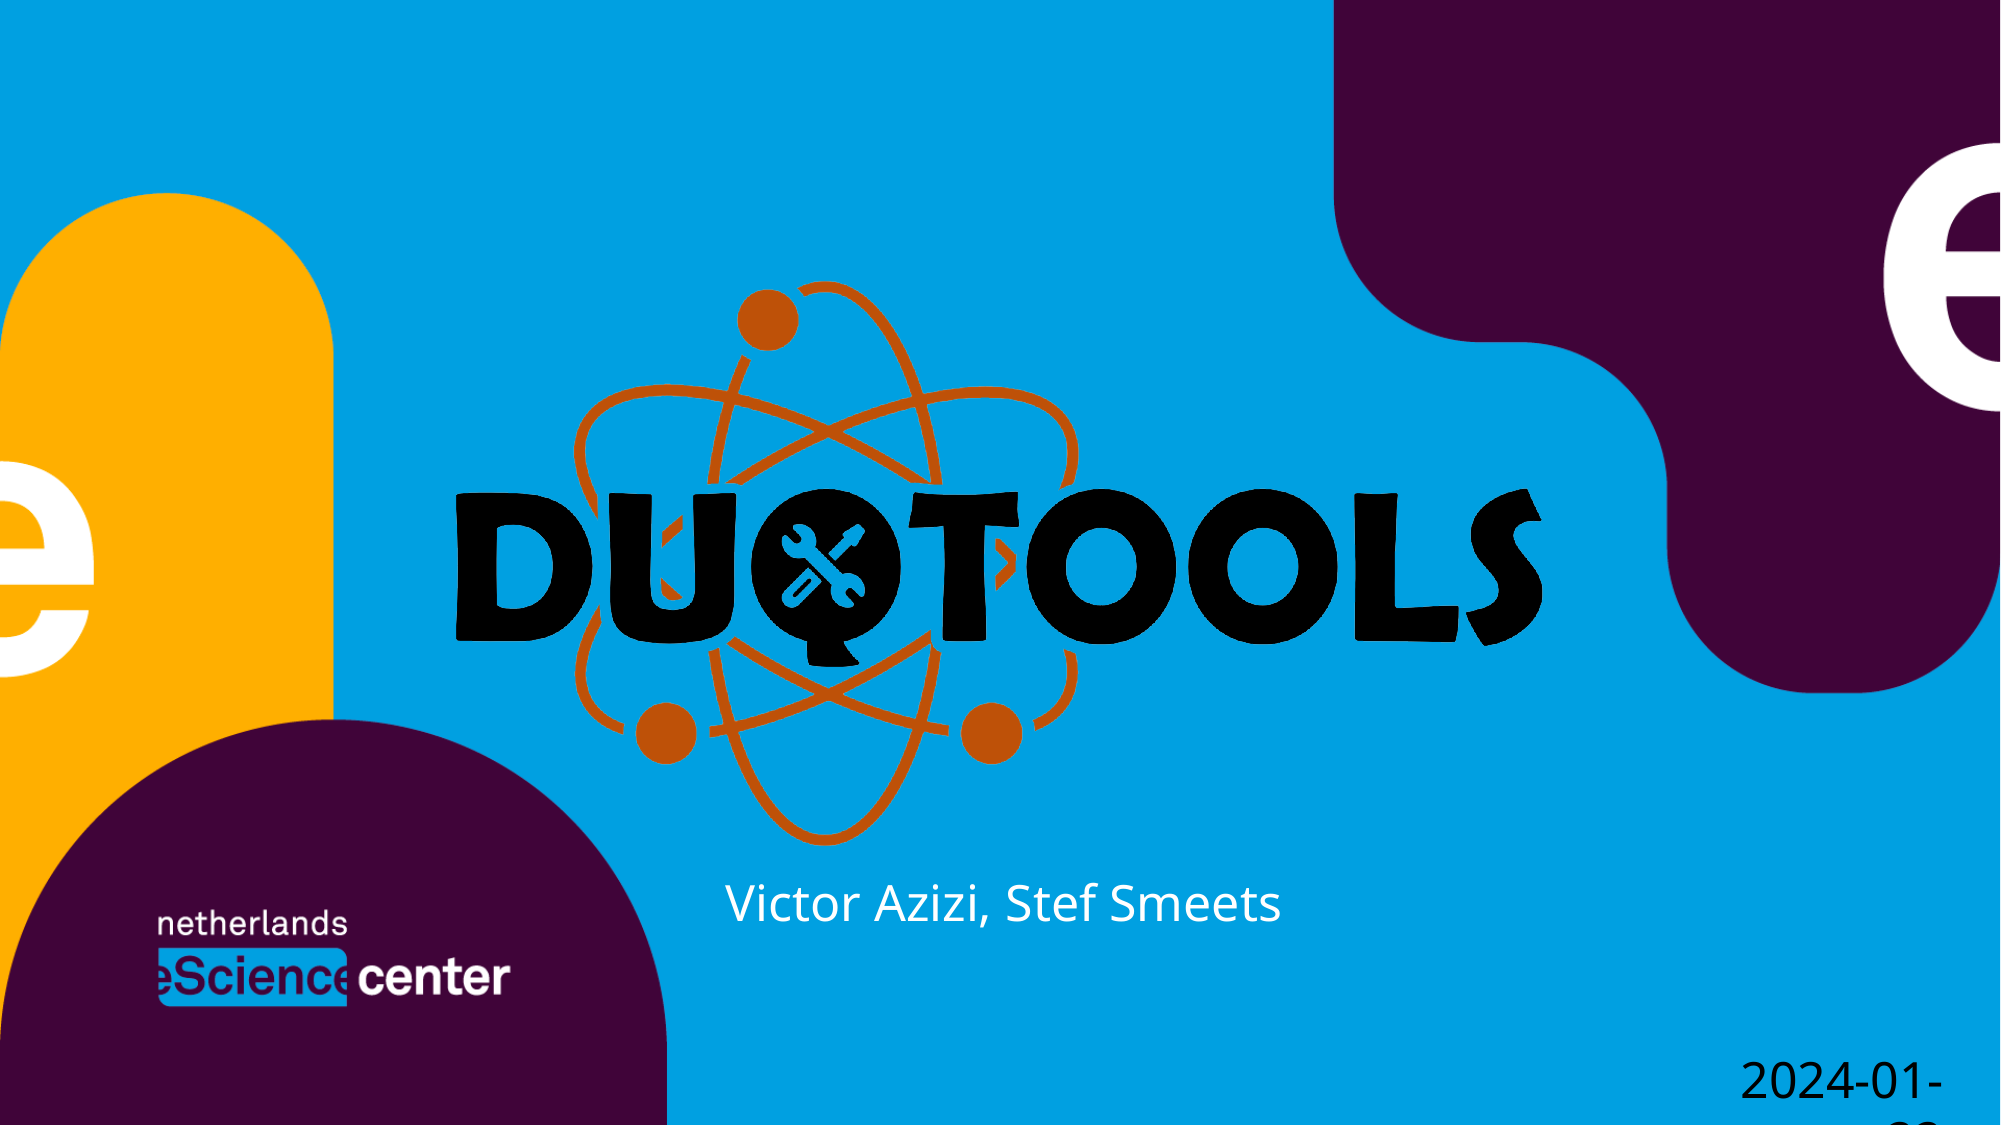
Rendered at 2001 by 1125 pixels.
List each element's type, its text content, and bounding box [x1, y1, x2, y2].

text_box Victor Azizi, Stef Smeets [710, 852, 1526, 940]
picture [996, 539, 1016, 590]
picture [961, 703, 1022, 764]
picture [662, 516, 682, 546]
picture [709, 631, 948, 845]
picture [661, 579, 681, 600]
picture [0, 193, 666, 1125]
picture [752, 489, 900, 666]
picture [574, 282, 1078, 516]
picture [609, 494, 736, 643]
picture [575, 607, 624, 734]
subtitle 2024-01-22 [1684, 1041, 1959, 1117]
picture [1189, 489, 1337, 644]
picture [457, 493, 592, 641]
picture [738, 290, 798, 350]
picture [636, 703, 696, 764]
picture [1034, 650, 1078, 730]
picture [1355, 494, 1458, 642]
picture [1027, 489, 1176, 644]
picture [1334, 0, 2001, 693]
picture [909, 492, 1018, 641]
picture [1467, 489, 1542, 645]
